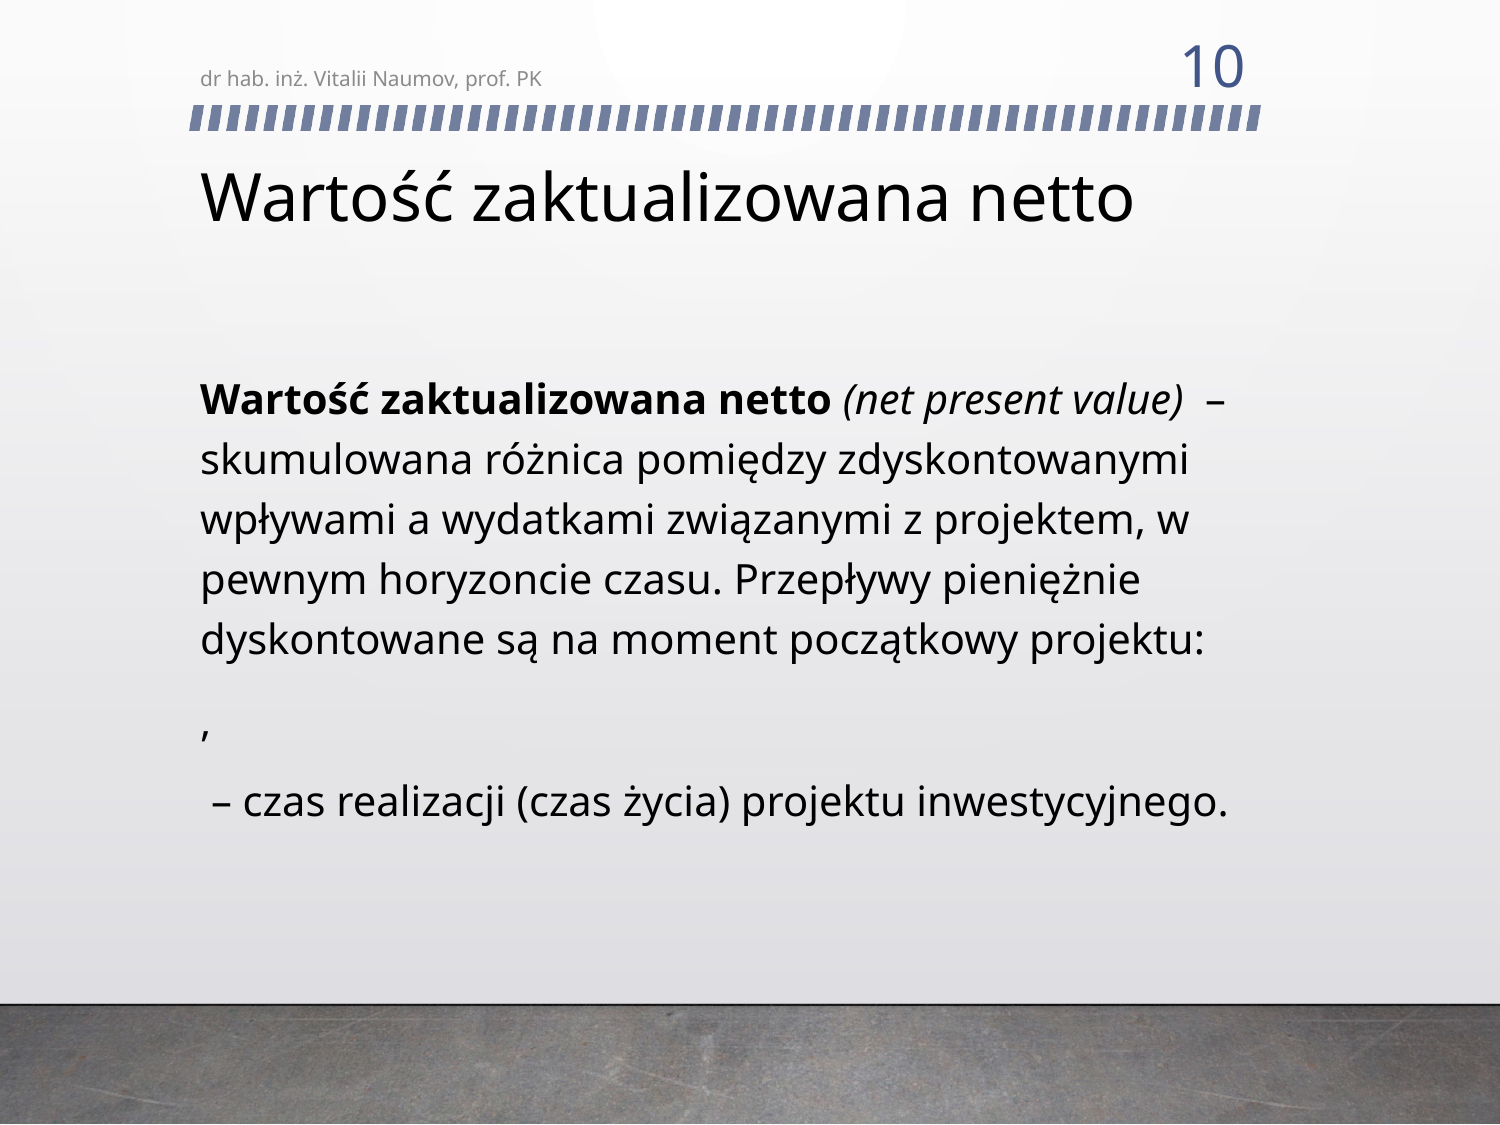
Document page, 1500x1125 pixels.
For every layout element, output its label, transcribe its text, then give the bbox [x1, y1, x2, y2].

picture [0, 1004, 1500, 1124]
footer dr hab. inż. Vitalii Naumov, prof. PK [185, 54, 741, 105]
slide_number 10 [1130, 21, 1262, 105]
title Wartość zaktualizowana netto [185, 156, 1264, 329]
